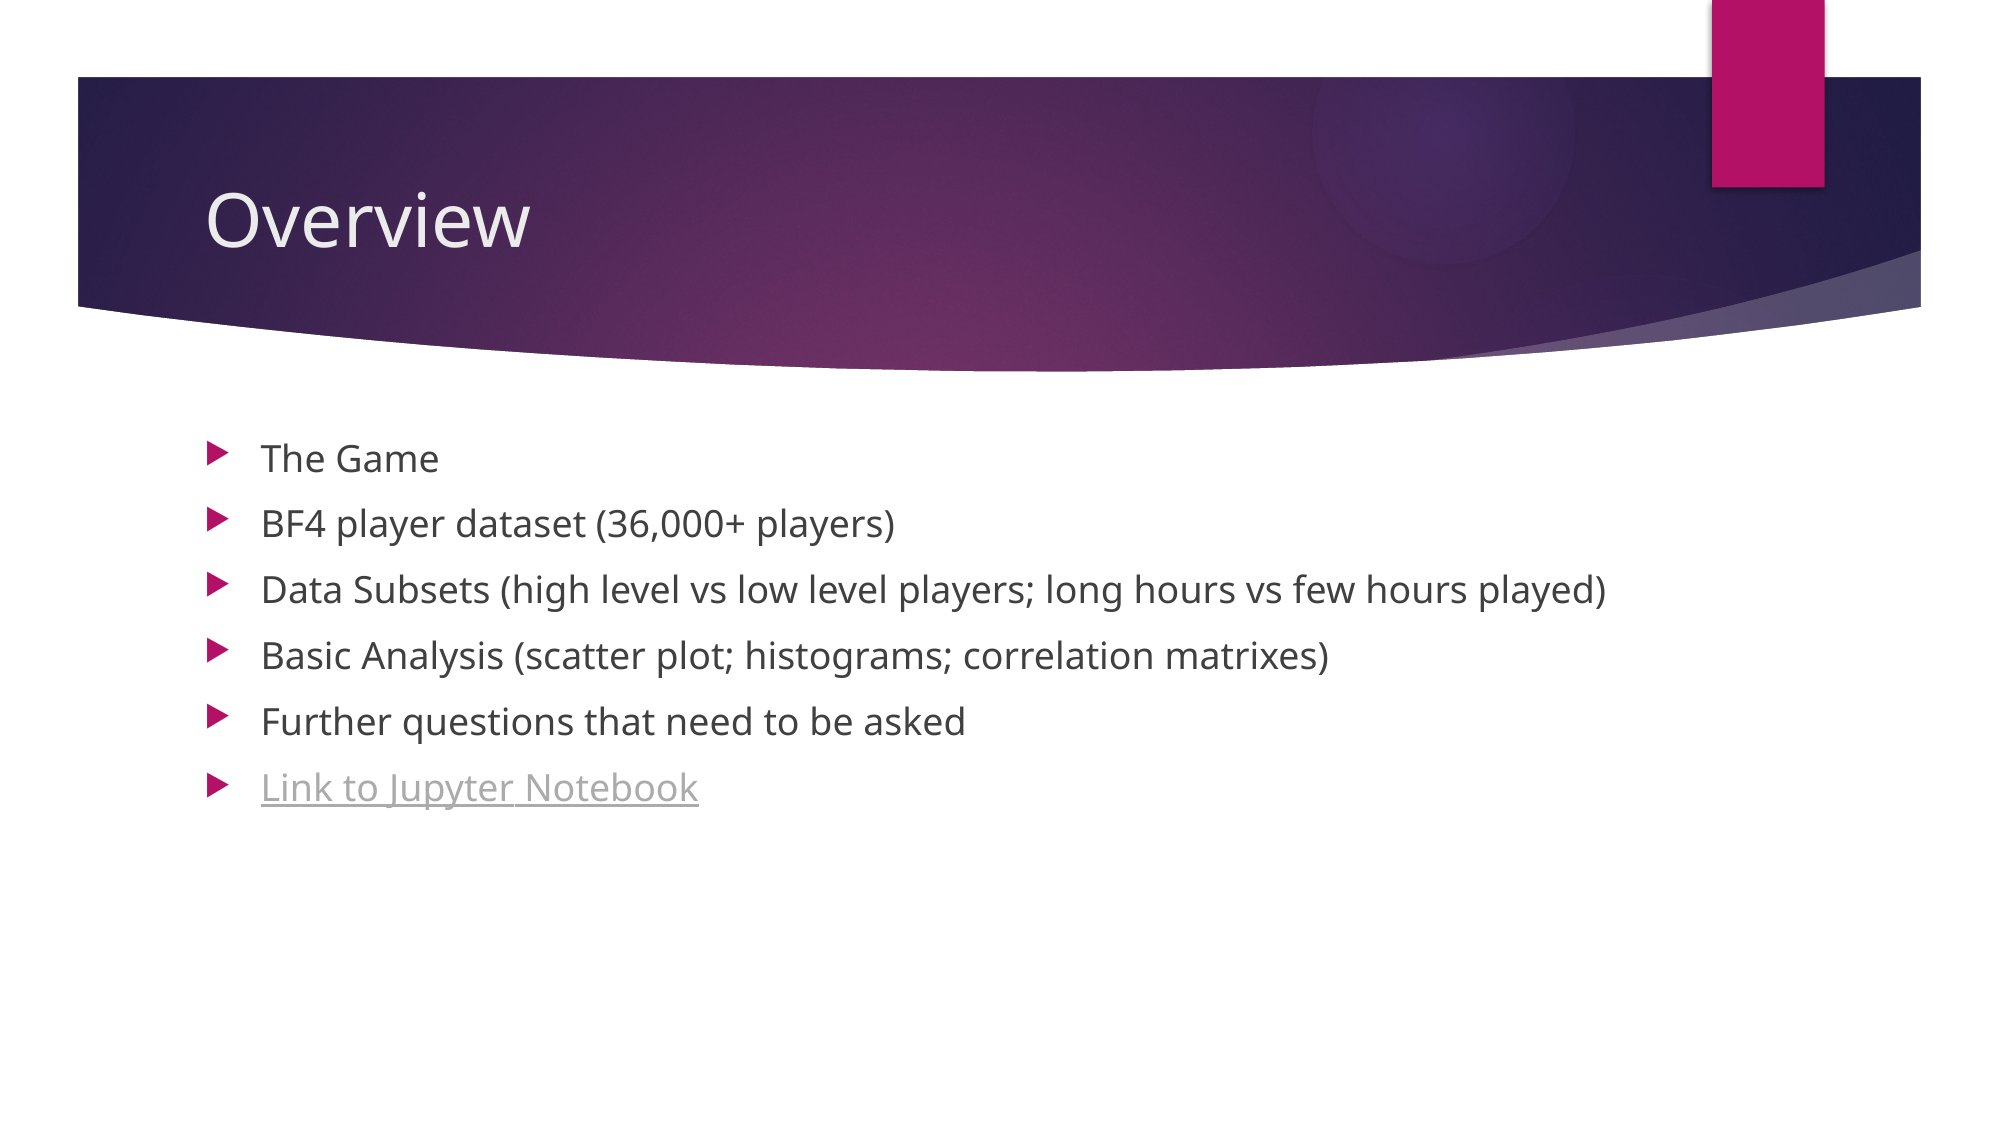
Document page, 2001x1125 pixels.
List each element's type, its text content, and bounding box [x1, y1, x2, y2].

title Overview [189, 159, 1627, 276]
list The Game BF4 player dataset (36,000+ players) Data Subsets (high level vs low level players; long hours vs few hours played) Basic Analysis (scatter plot; histograms; correlation matrixes) Further questions that need to be asked Link to Jupyter Notebook [189, 427, 1638, 988]
